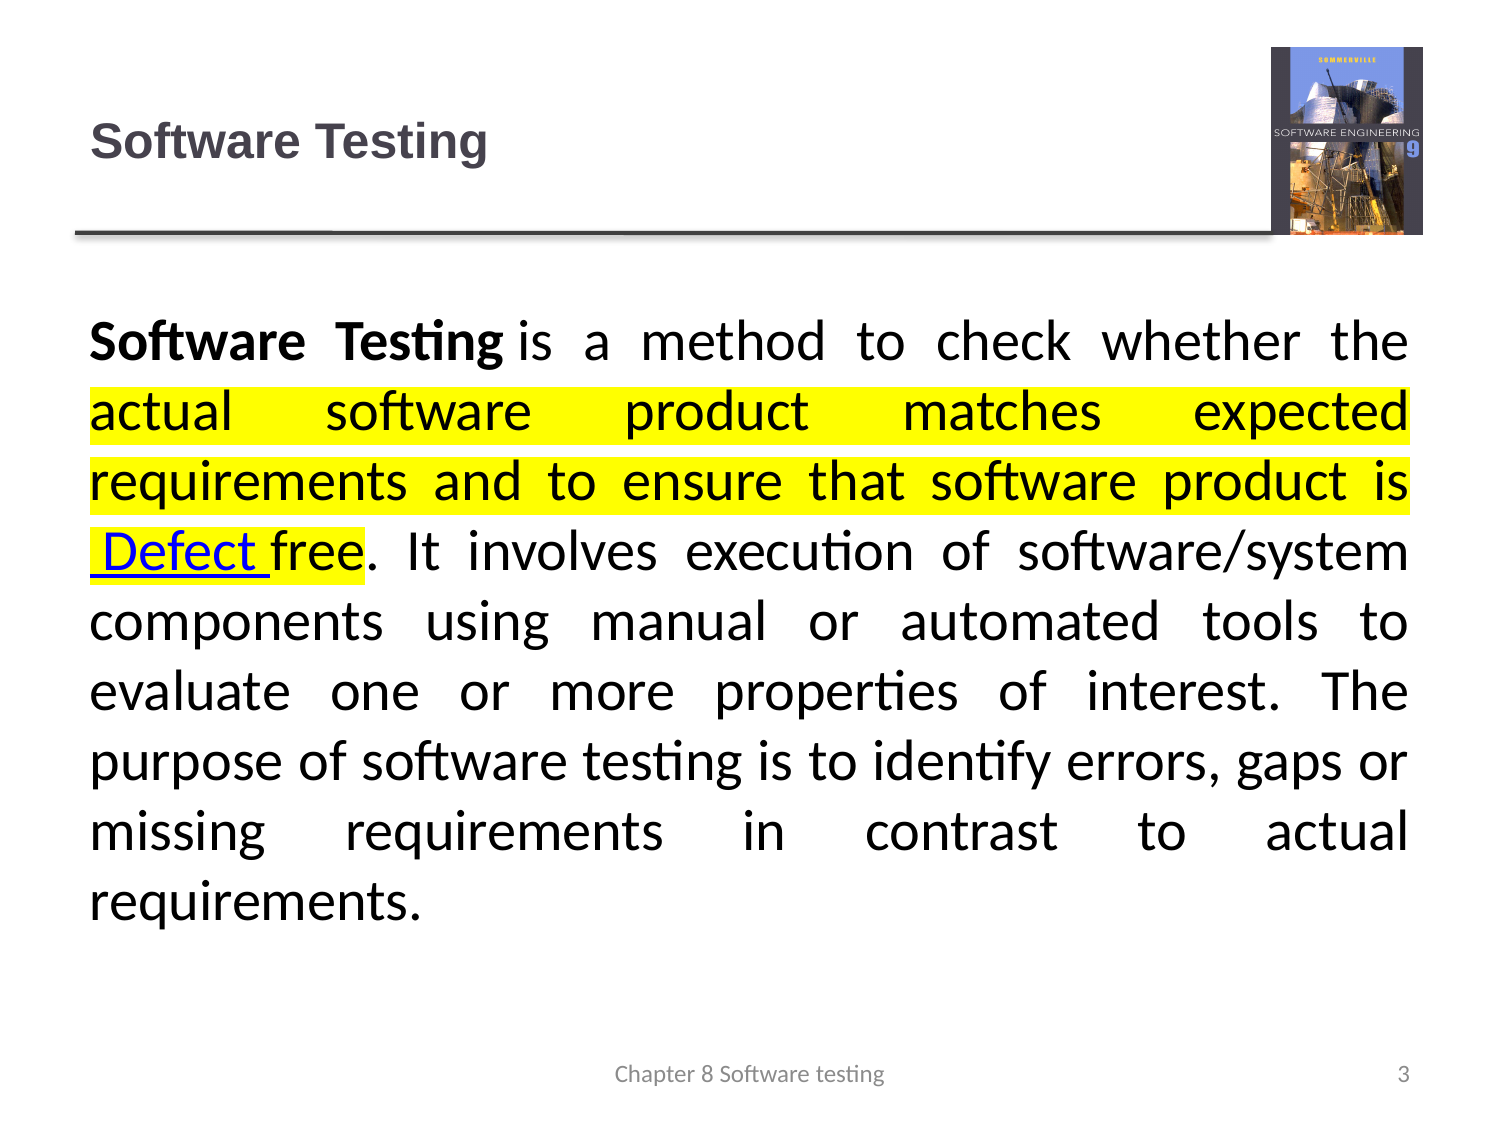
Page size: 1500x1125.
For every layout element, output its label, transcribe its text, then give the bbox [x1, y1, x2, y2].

footer Chapter 8 Software testing [512, 1042, 988, 1103]
picture [1272, 47, 1423, 235]
slide_number 3 [1074, 1042, 1425, 1103]
title Software Testing [74, 44, 1272, 233]
text_box Software Testing is a method to check whether the actual software product matches expected requirements and to ensure that software product is Defect free. It involves execution of software/system components using manual or automated tools to evaluate one or more properties of interest. The purpose of software testing is to identify errors, gaps or missing requirements in contrast to actual requirements. [74, 294, 1425, 940]
